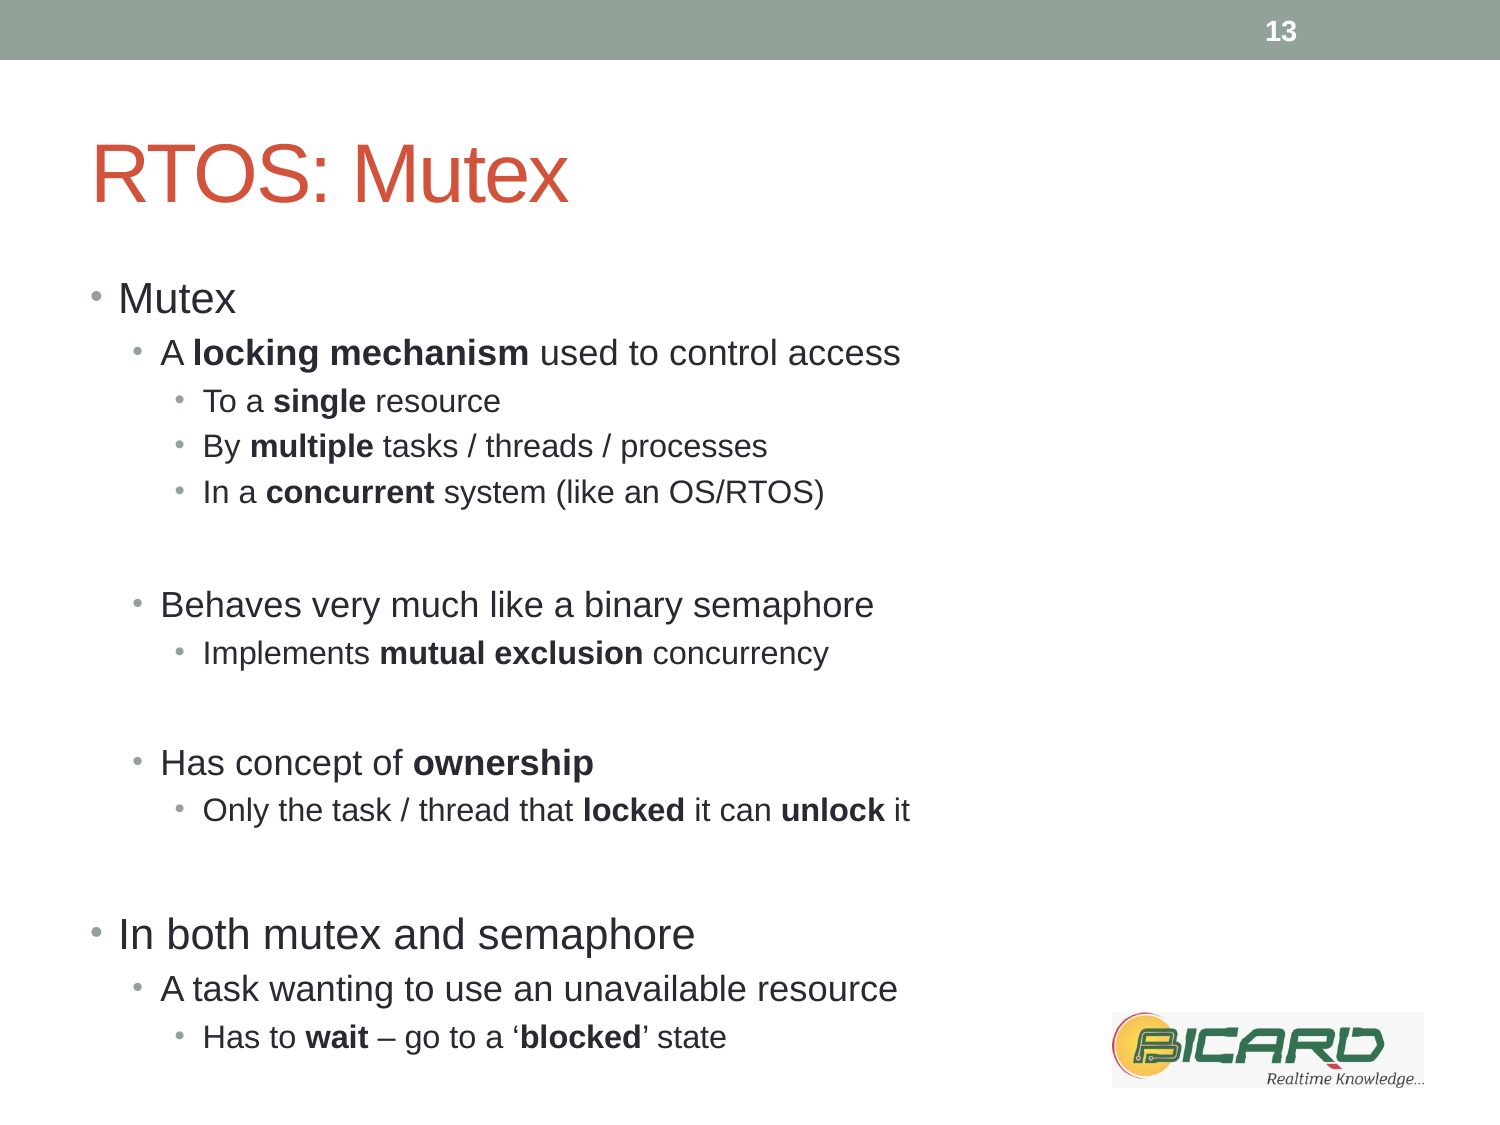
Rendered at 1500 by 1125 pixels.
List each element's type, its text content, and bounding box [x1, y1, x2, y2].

title RTOS: Mutex [75, 87, 1425, 250]
list Mutex A locking mechanism used to control access To a single resource By multiple tasks / threads / processes In a concurrent system (like an OS/RTOS) Behaves very much like a binary semaphore Implements mutual exclusion concurrency Has concept of ownership Only the task / thread that locked it can unlock it In both mutex and semaphore A task wanting to use an unavailable resource Has to wait – go to a ‘blocked’ state [75, 262, 1425, 1063]
slide_number 13 [1250, 3, 1425, 57]
picture [1112, 1063, 1424, 1088]
